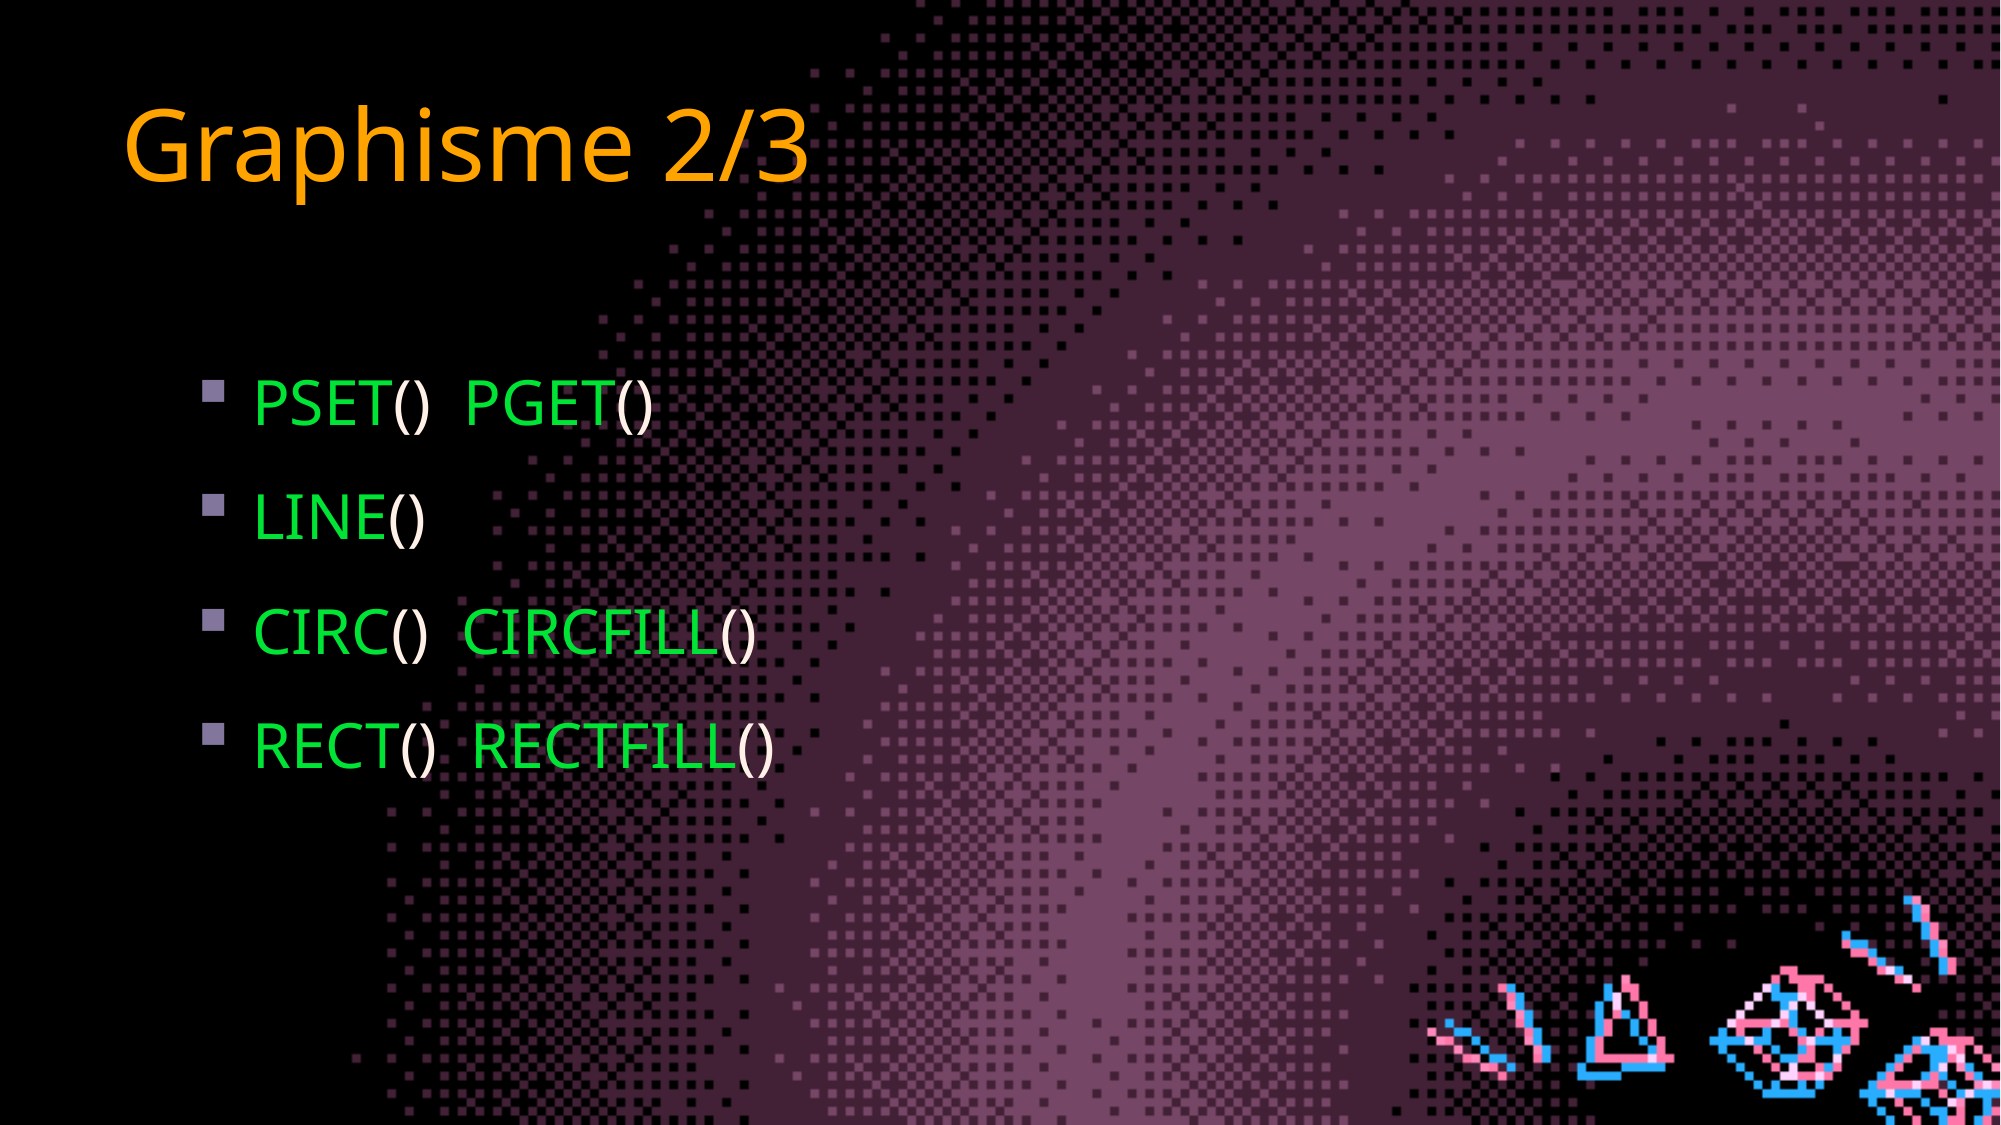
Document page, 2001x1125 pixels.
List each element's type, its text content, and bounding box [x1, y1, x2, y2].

picture [0, 0, 2001, 1125]
title Graphisme 2/3 [106, 74, 1649, 304]
list PSET() PGET() LINE() CIRC() CIRCFILL() RECT() RECTFILL() [181, 336, 1649, 1025]
